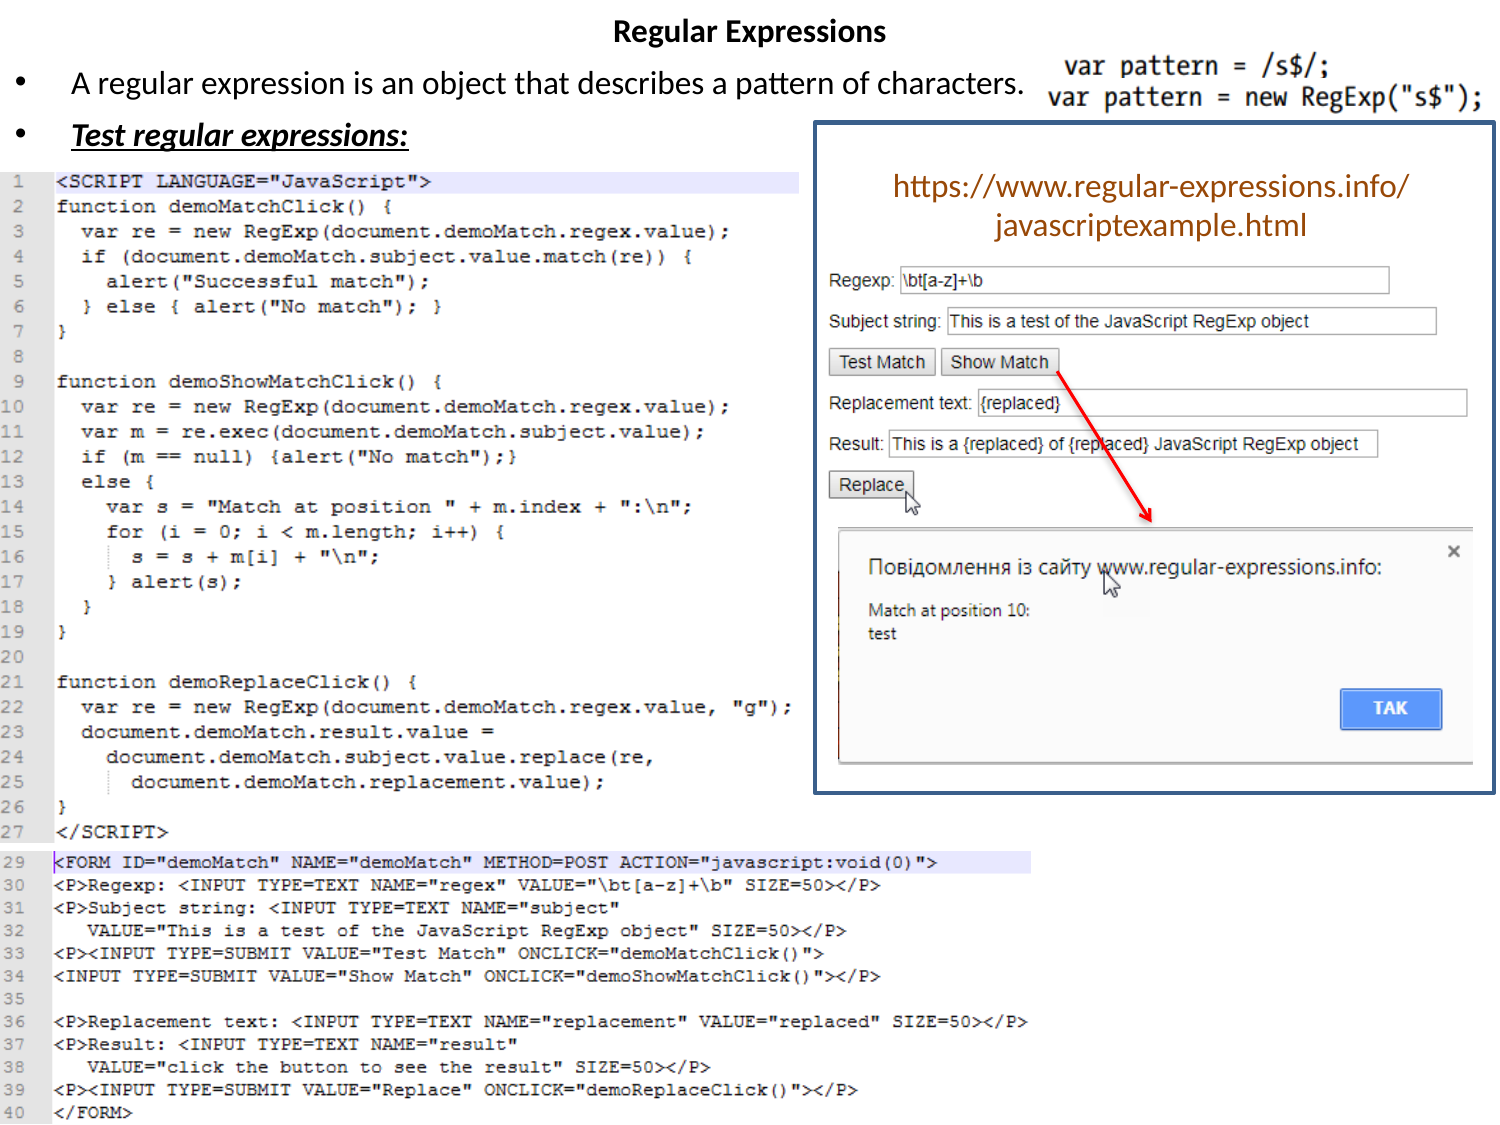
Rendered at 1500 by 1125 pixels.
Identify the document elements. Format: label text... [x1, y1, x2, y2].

picture [0, 172, 799, 844]
picture [0, 851, 1032, 1124]
picture [1035, 48, 1492, 122]
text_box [1056, 370, 1152, 523]
picture [838, 526, 1473, 765]
text_box Regular Expressions A regular expression is an object that describes a pattern of characters. Test regular expressions: [0, 1, 1500, 161]
picture [820, 256, 1483, 523]
text_box [813, 120, 1496, 795]
text_box https://www.regular-expressions.info/javascriptexample.html [820, 156, 1483, 251]
